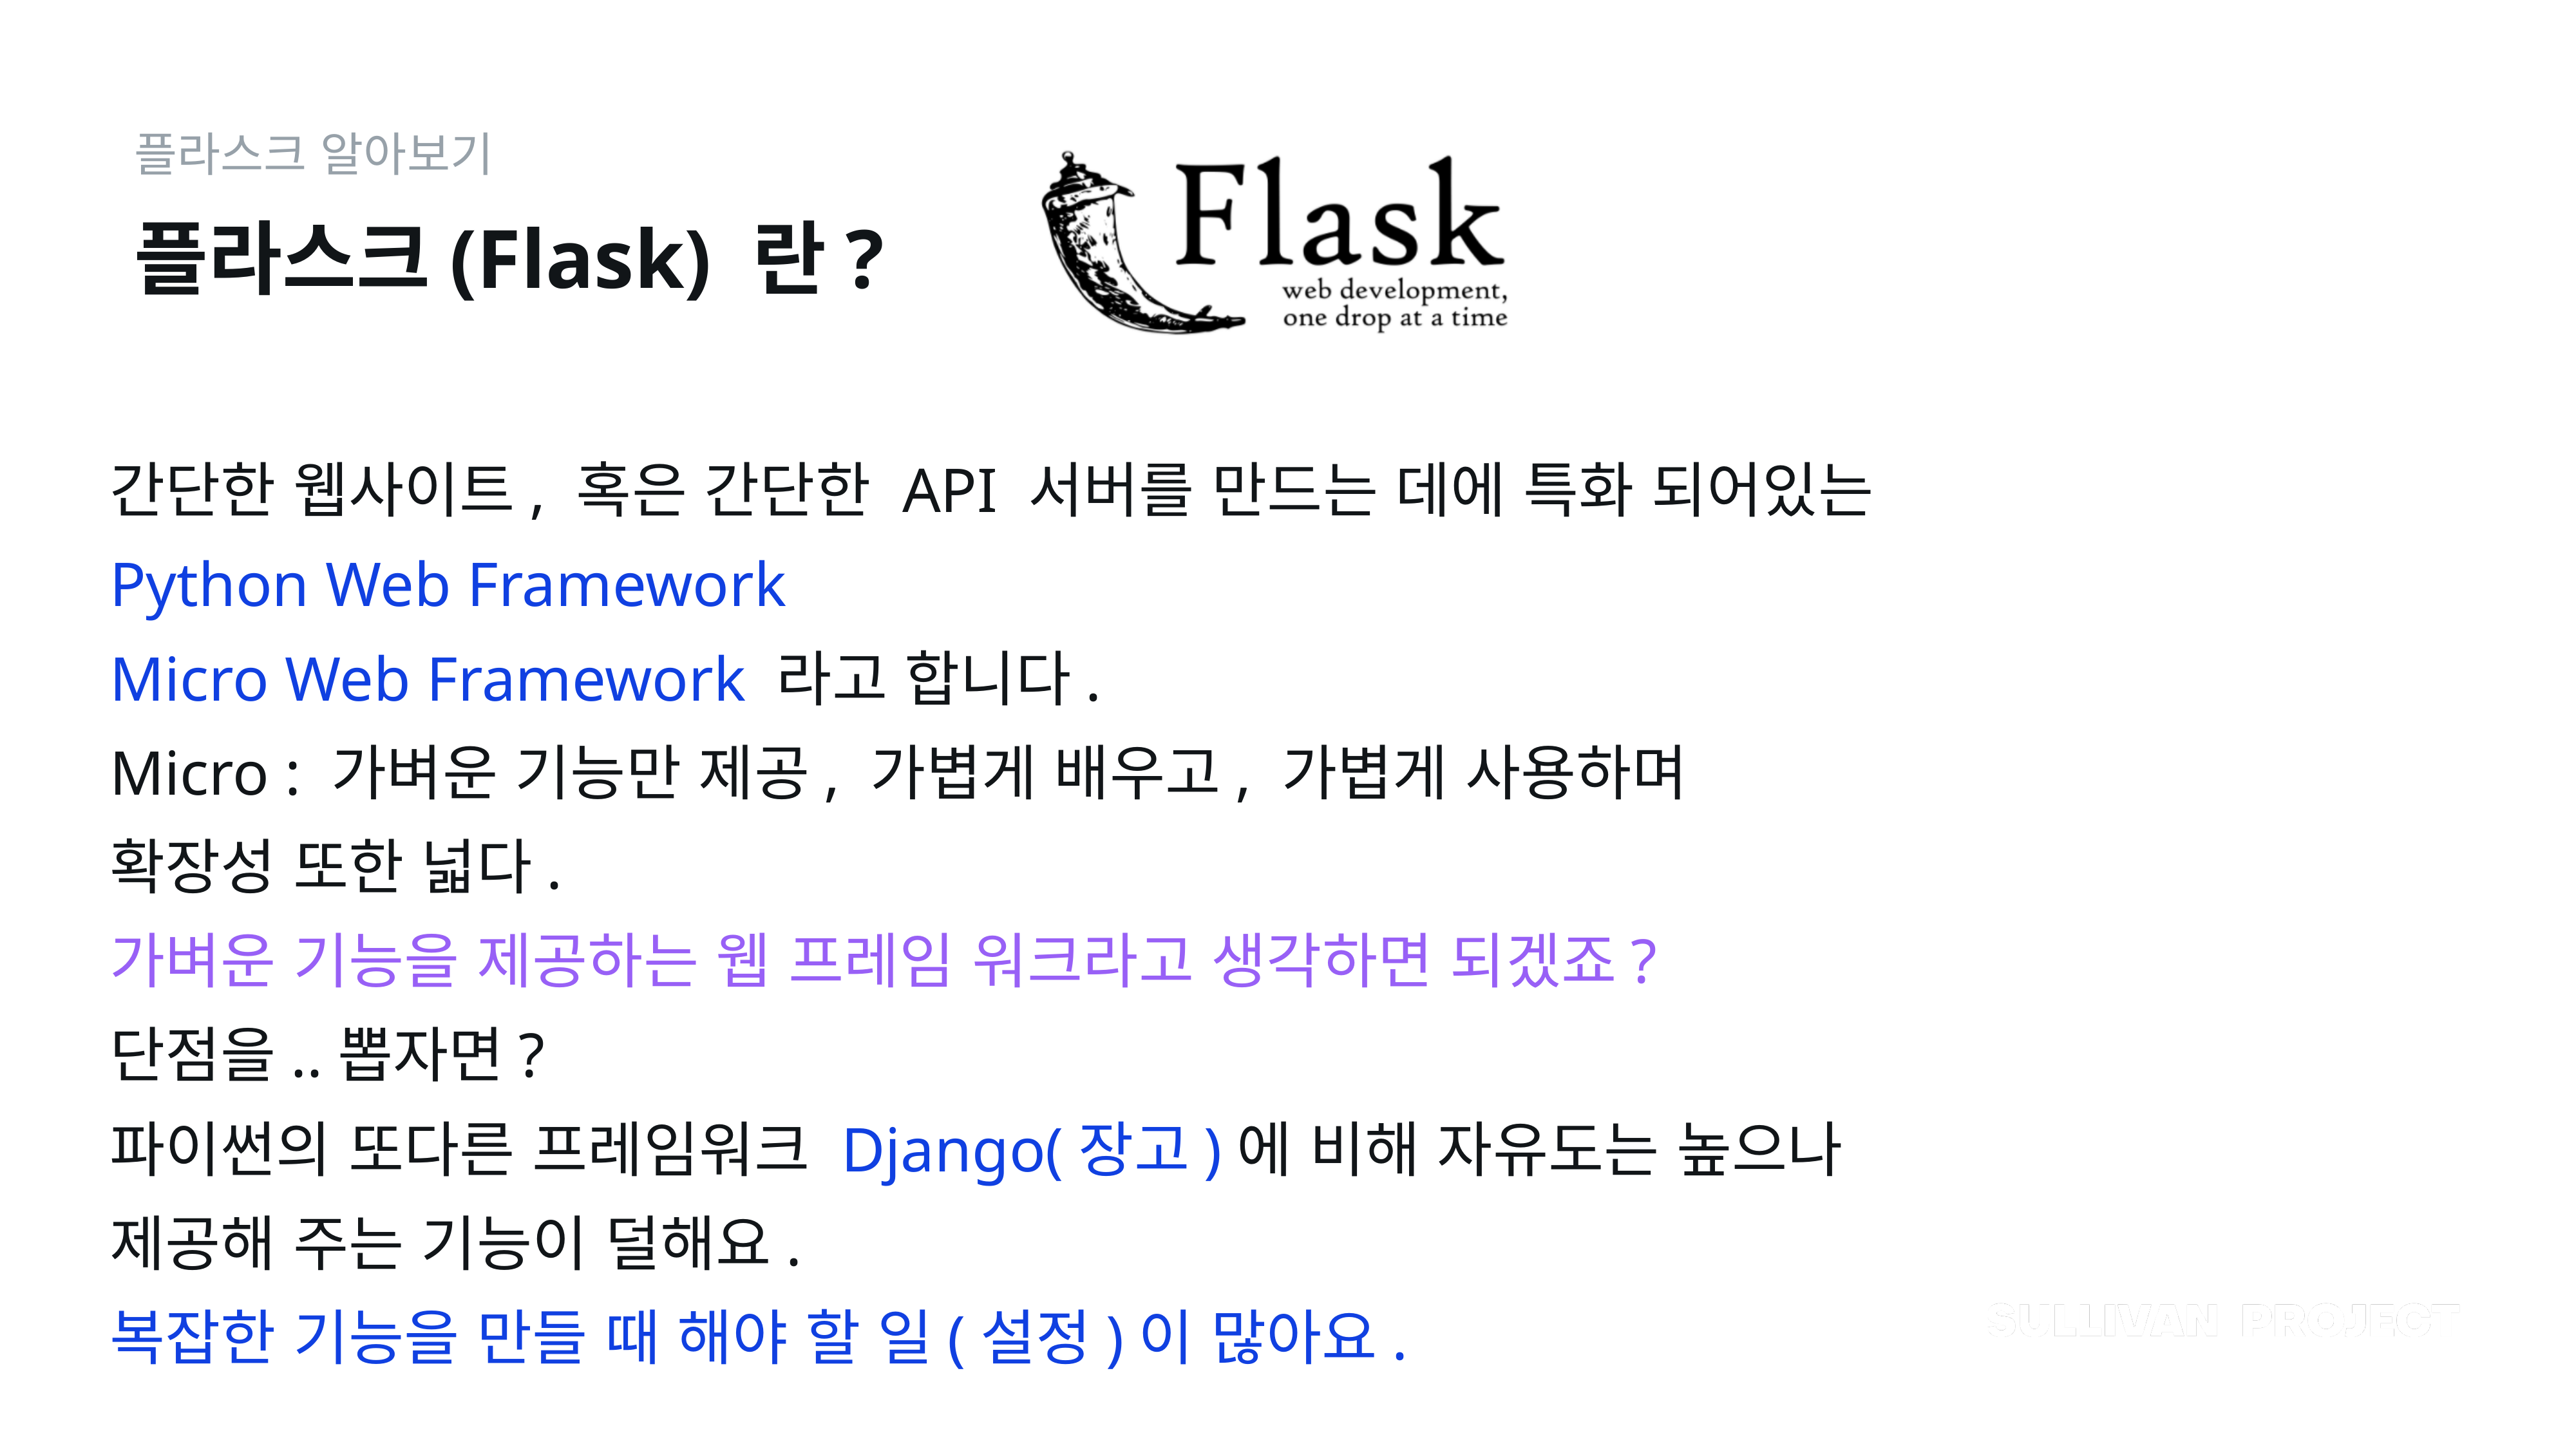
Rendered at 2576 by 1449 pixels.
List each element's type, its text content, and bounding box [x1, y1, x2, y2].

text_box 간단한 웹사이트, 혹은 간단한 API 서버를 만드는 데에 특화 되어있는 Python Web Framework Micro Web Framework 라고 합니다. Micro : 가벼운 기능만 제공, 가볍게 배우고, 가볍게 사용하며 확장성 또한 넓다. 가벼운 기능을 제공하는 웹 프레임 워크라고 생각하면 되겠죠? 단점을..뽑자면? 파이썬의 또다른 프레임워크 Django(장고)에 비해 자유도는 높으나 제공해 주는 기능이 덜해요. 복잡한 기능을 만들 때 해야 할 일(설정)이 많아요. [104, 424, 1900, 1378]
text_box 플라스크 알아보기 [128, 119, 694, 187]
picture [1001, 118, 1560, 343]
text_box 플라스크(Flask) 란? [129, 202, 998, 310]
picture [1987, 1297, 2465, 1338]
